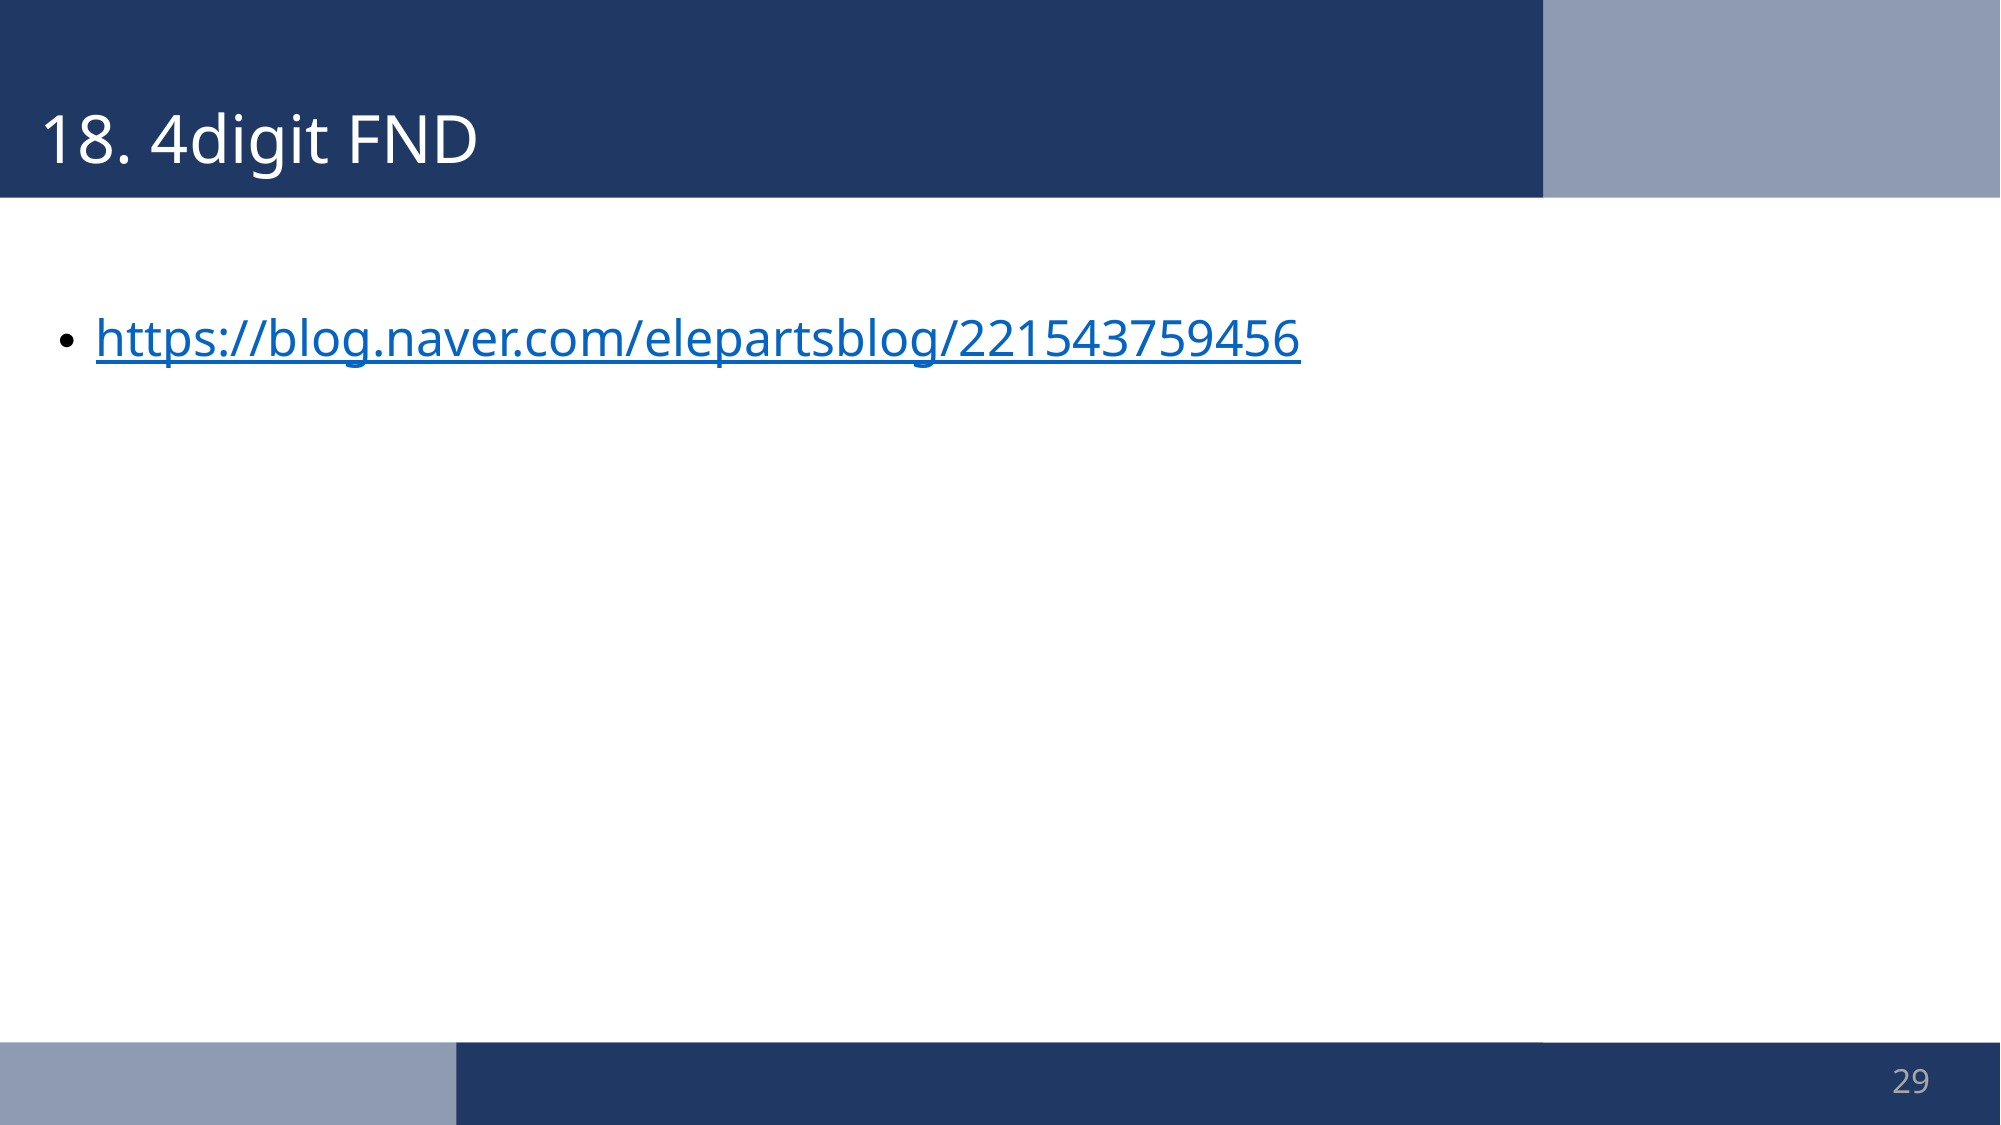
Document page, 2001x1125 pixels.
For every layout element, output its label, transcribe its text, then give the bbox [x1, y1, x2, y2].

list https://blog.naver.com/elepartsblog/221543759456 [43, 284, 1934, 976]
slide_number 29 [1494, 1052, 1945, 1113]
title 18. 4digit FND [24, 85, 1544, 198]
